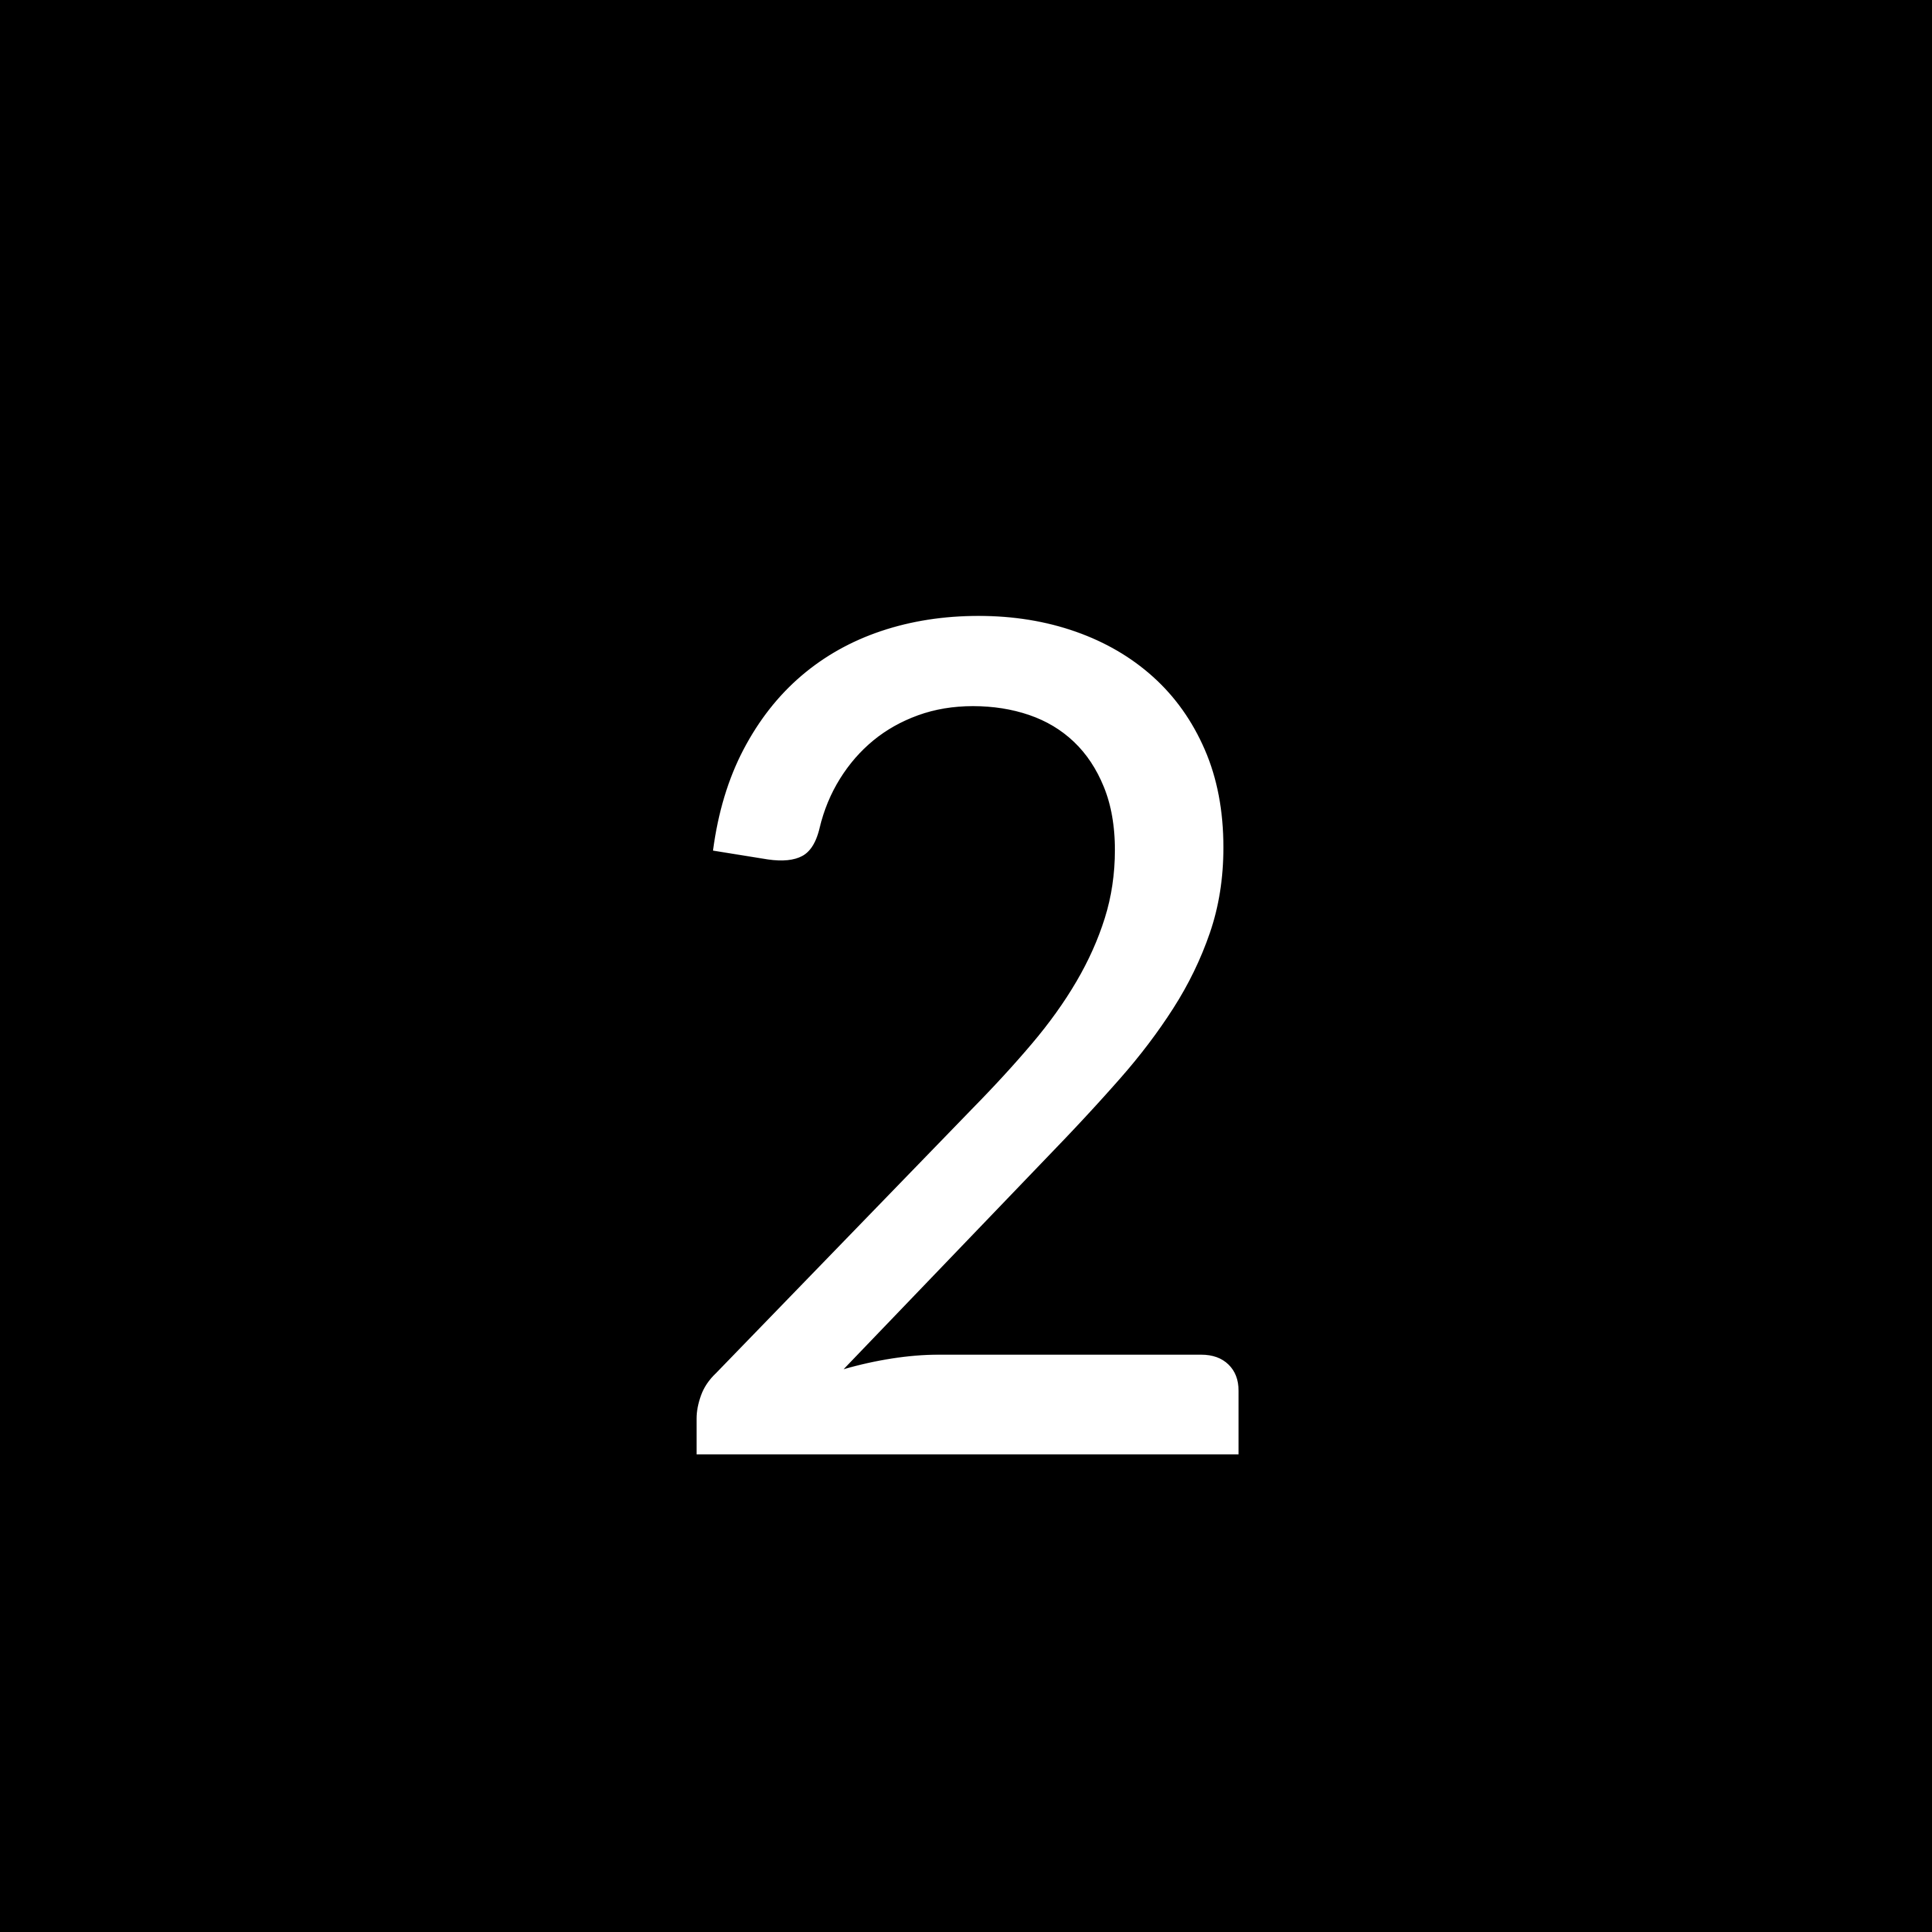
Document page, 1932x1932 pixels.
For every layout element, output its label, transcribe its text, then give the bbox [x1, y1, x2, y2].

title 2 [193, 193, 1739, 1739]
